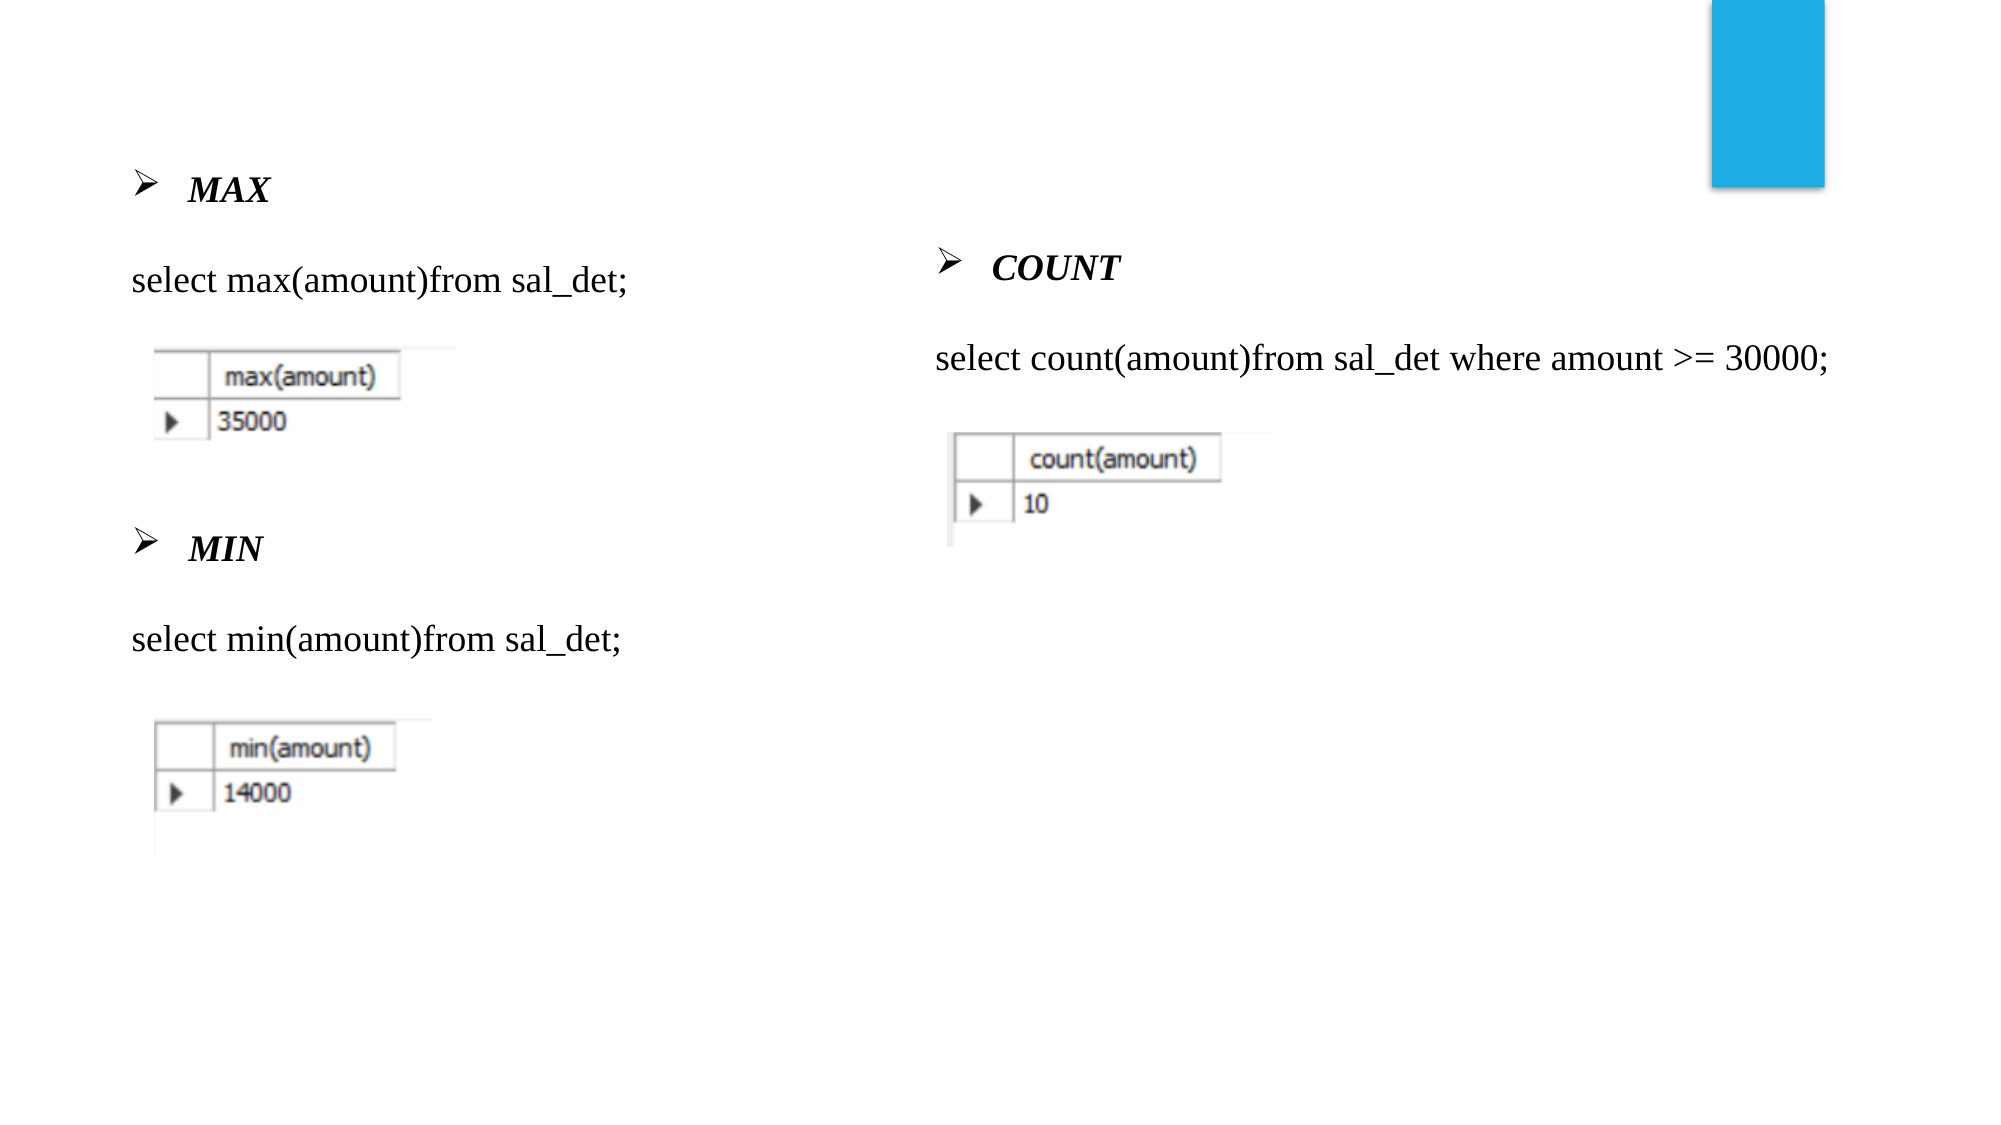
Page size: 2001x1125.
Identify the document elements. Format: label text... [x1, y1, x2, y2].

text_box COUNT select count(amount)from sal_det where amount >= 30000; [920, 235, 1957, 431]
text_box MIN select min(amount)from sal_det; [116, 516, 689, 666]
picture [947, 432, 1276, 548]
picture [154, 346, 457, 466]
text_box MAX select max(amount)from sal_det; [116, 157, 662, 308]
picture [154, 718, 432, 855]
